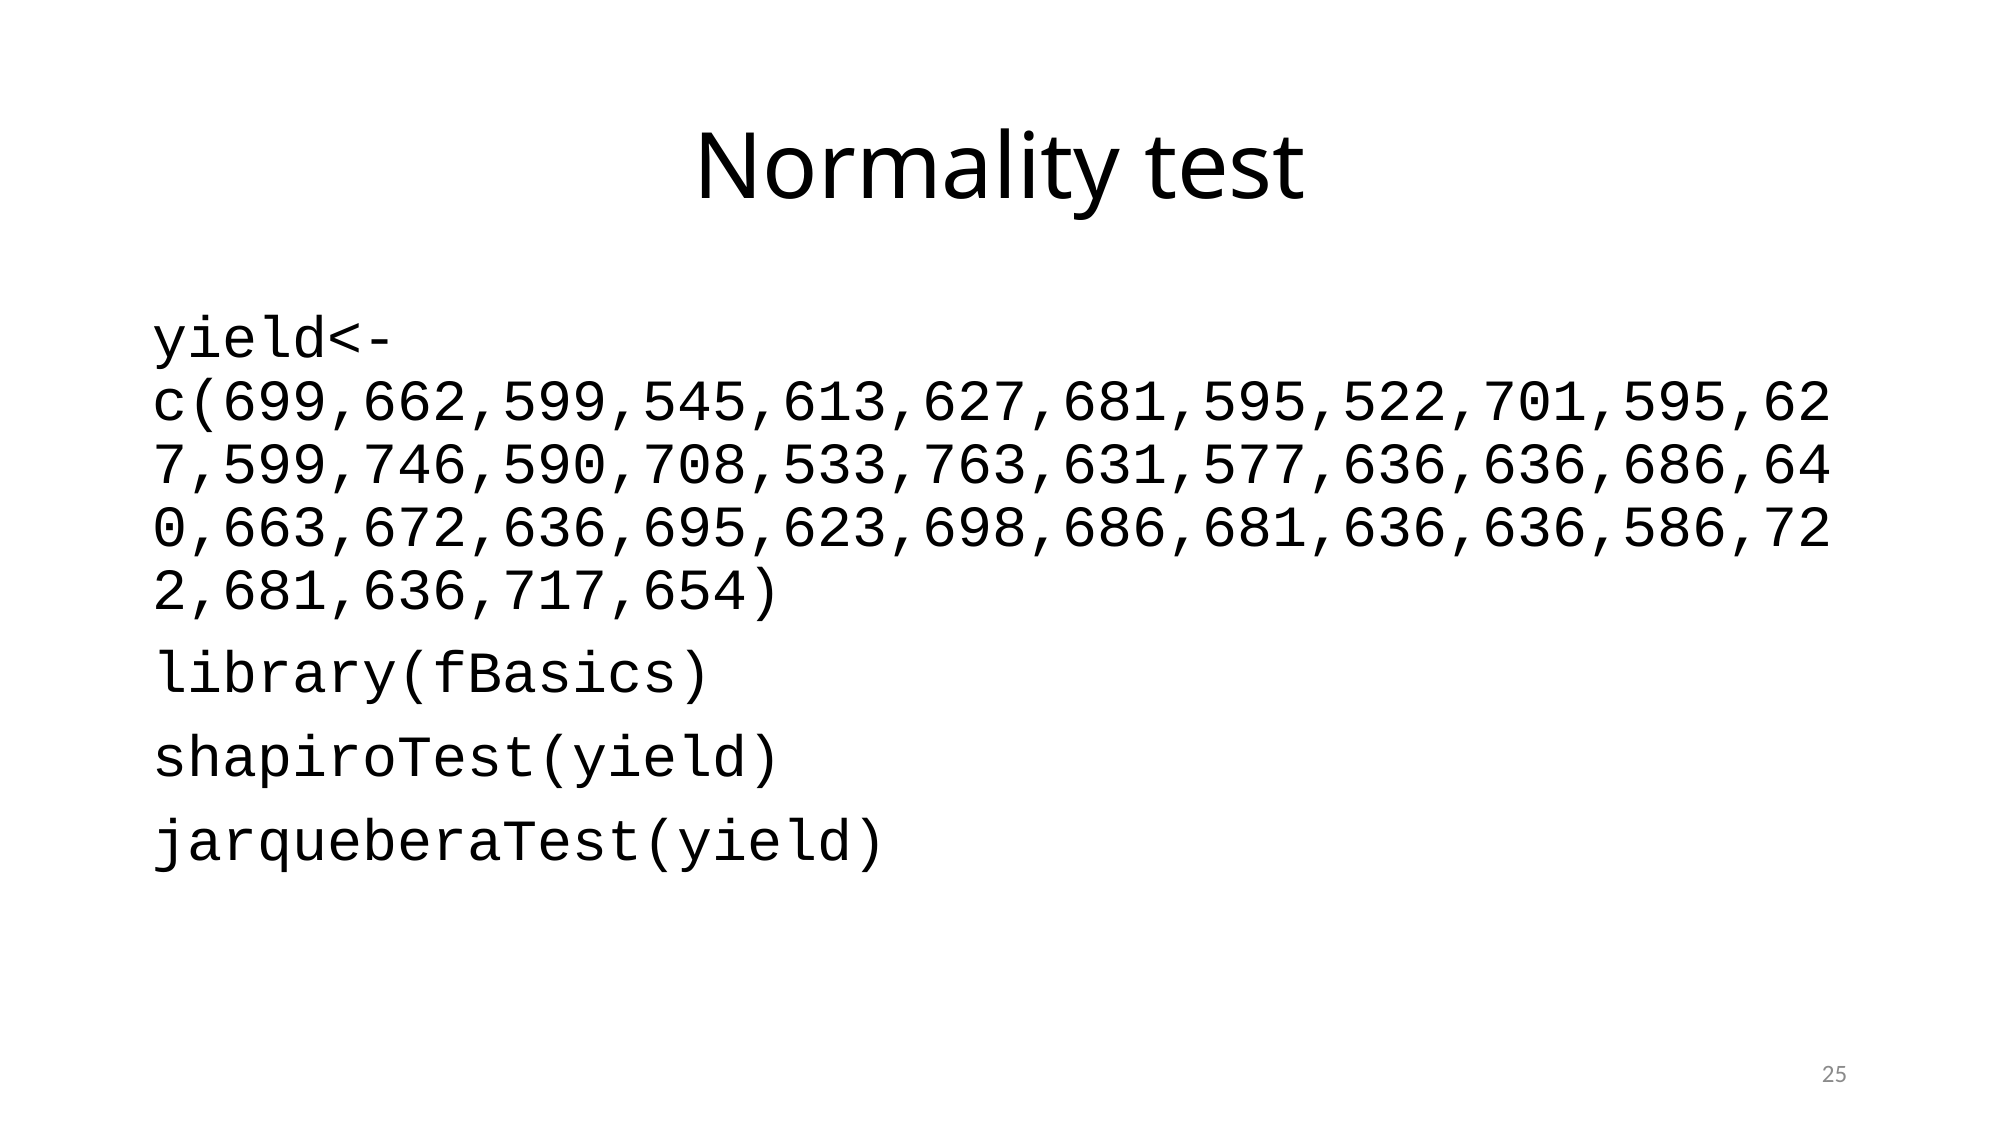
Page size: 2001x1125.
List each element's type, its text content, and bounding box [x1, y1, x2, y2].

slide_number 25 [1412, 1042, 1863, 1103]
list yield<-c(699,662,599,545,613,627,681,595,522,701,595,627,599,746,590,708,533,763,631,577,636,636,686,640,663,672,636,695,623,698,686,681,636,636,586,722,681,636,717,654) library(fBasics) shapiroTest(yield) jarqueberaTest(yield) [137, 299, 1863, 1014]
title Normality test [137, 59, 1863, 278]
